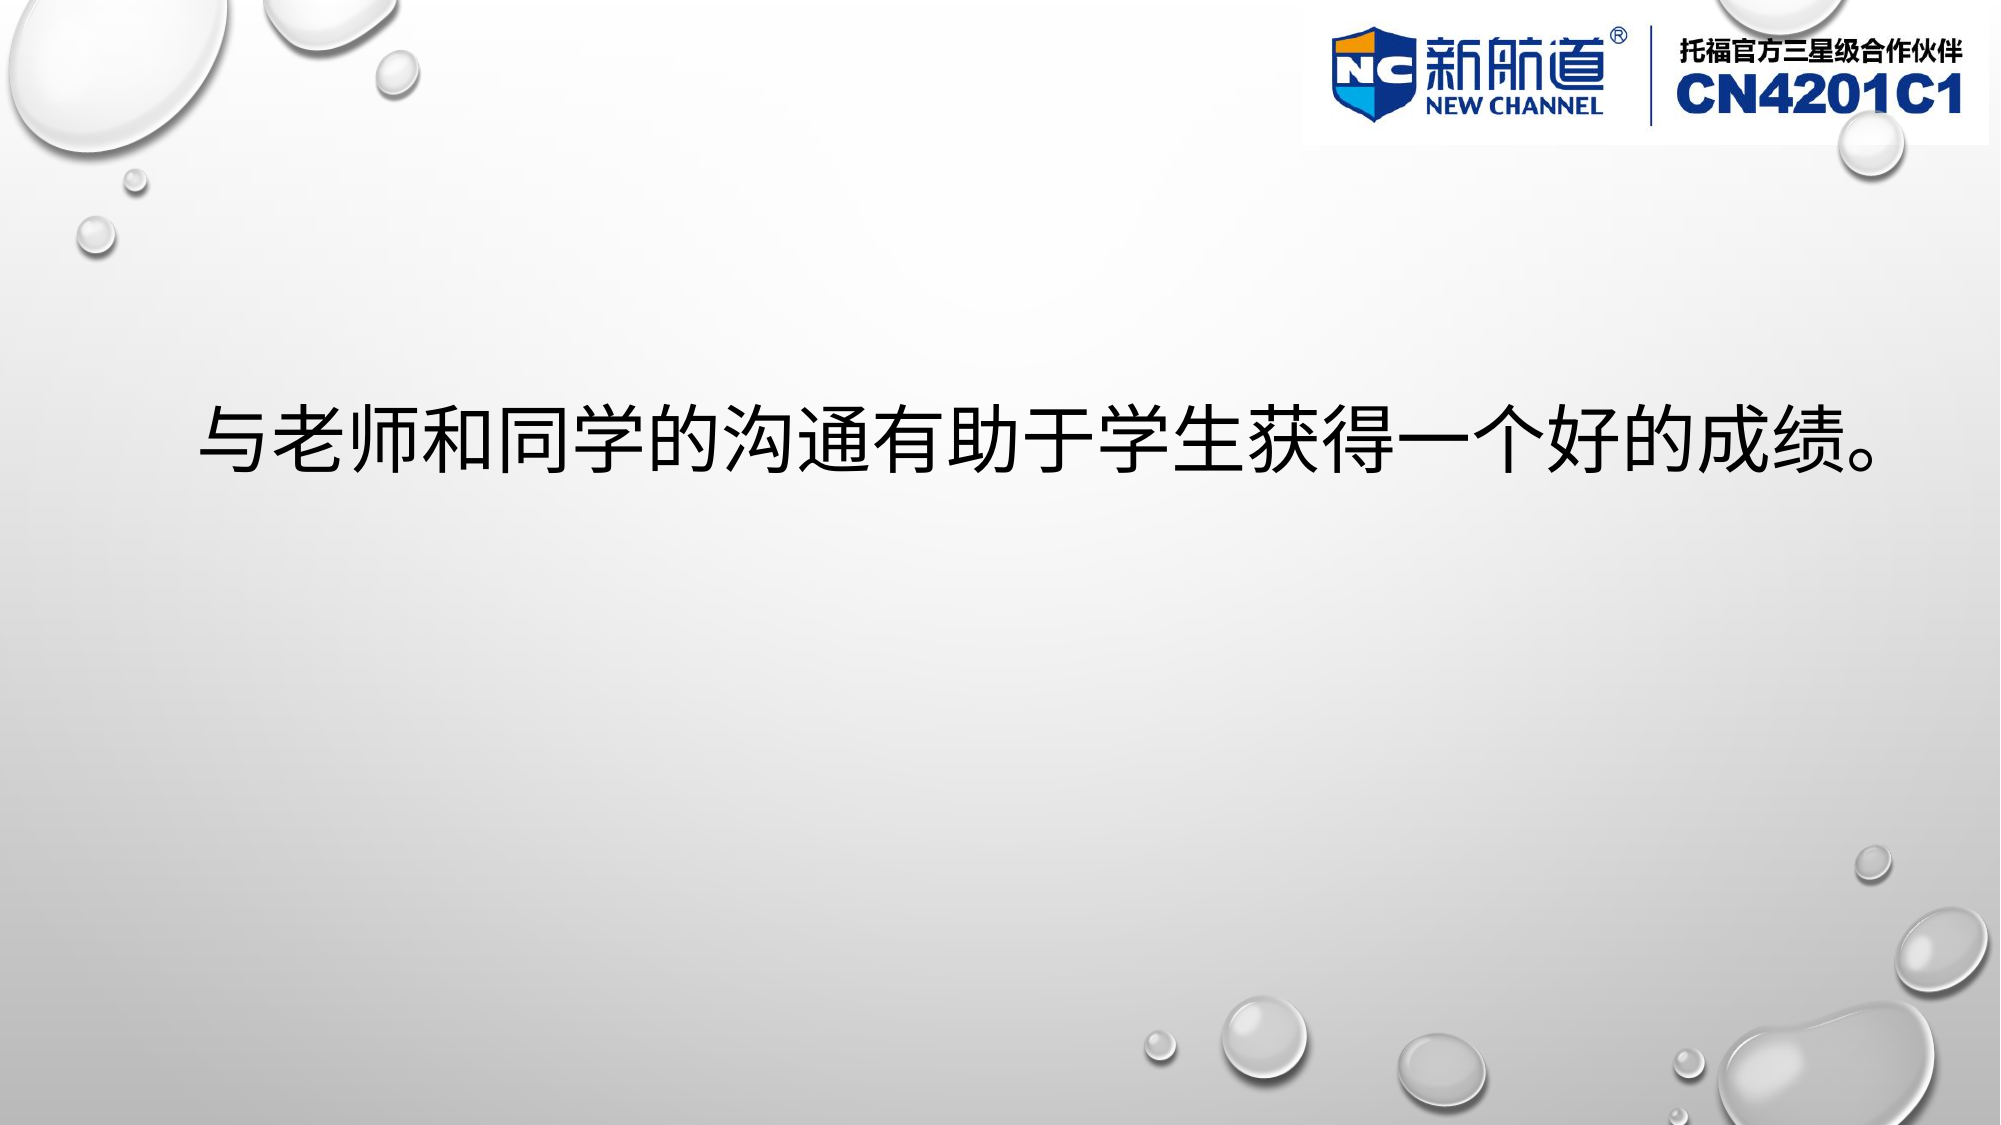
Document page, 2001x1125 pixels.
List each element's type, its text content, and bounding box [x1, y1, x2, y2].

picture [0, 0, 2000, 1125]
title 与老师和同学的沟通有助于学生获得一个好的成绩。 [149, 312, 1968, 575]
